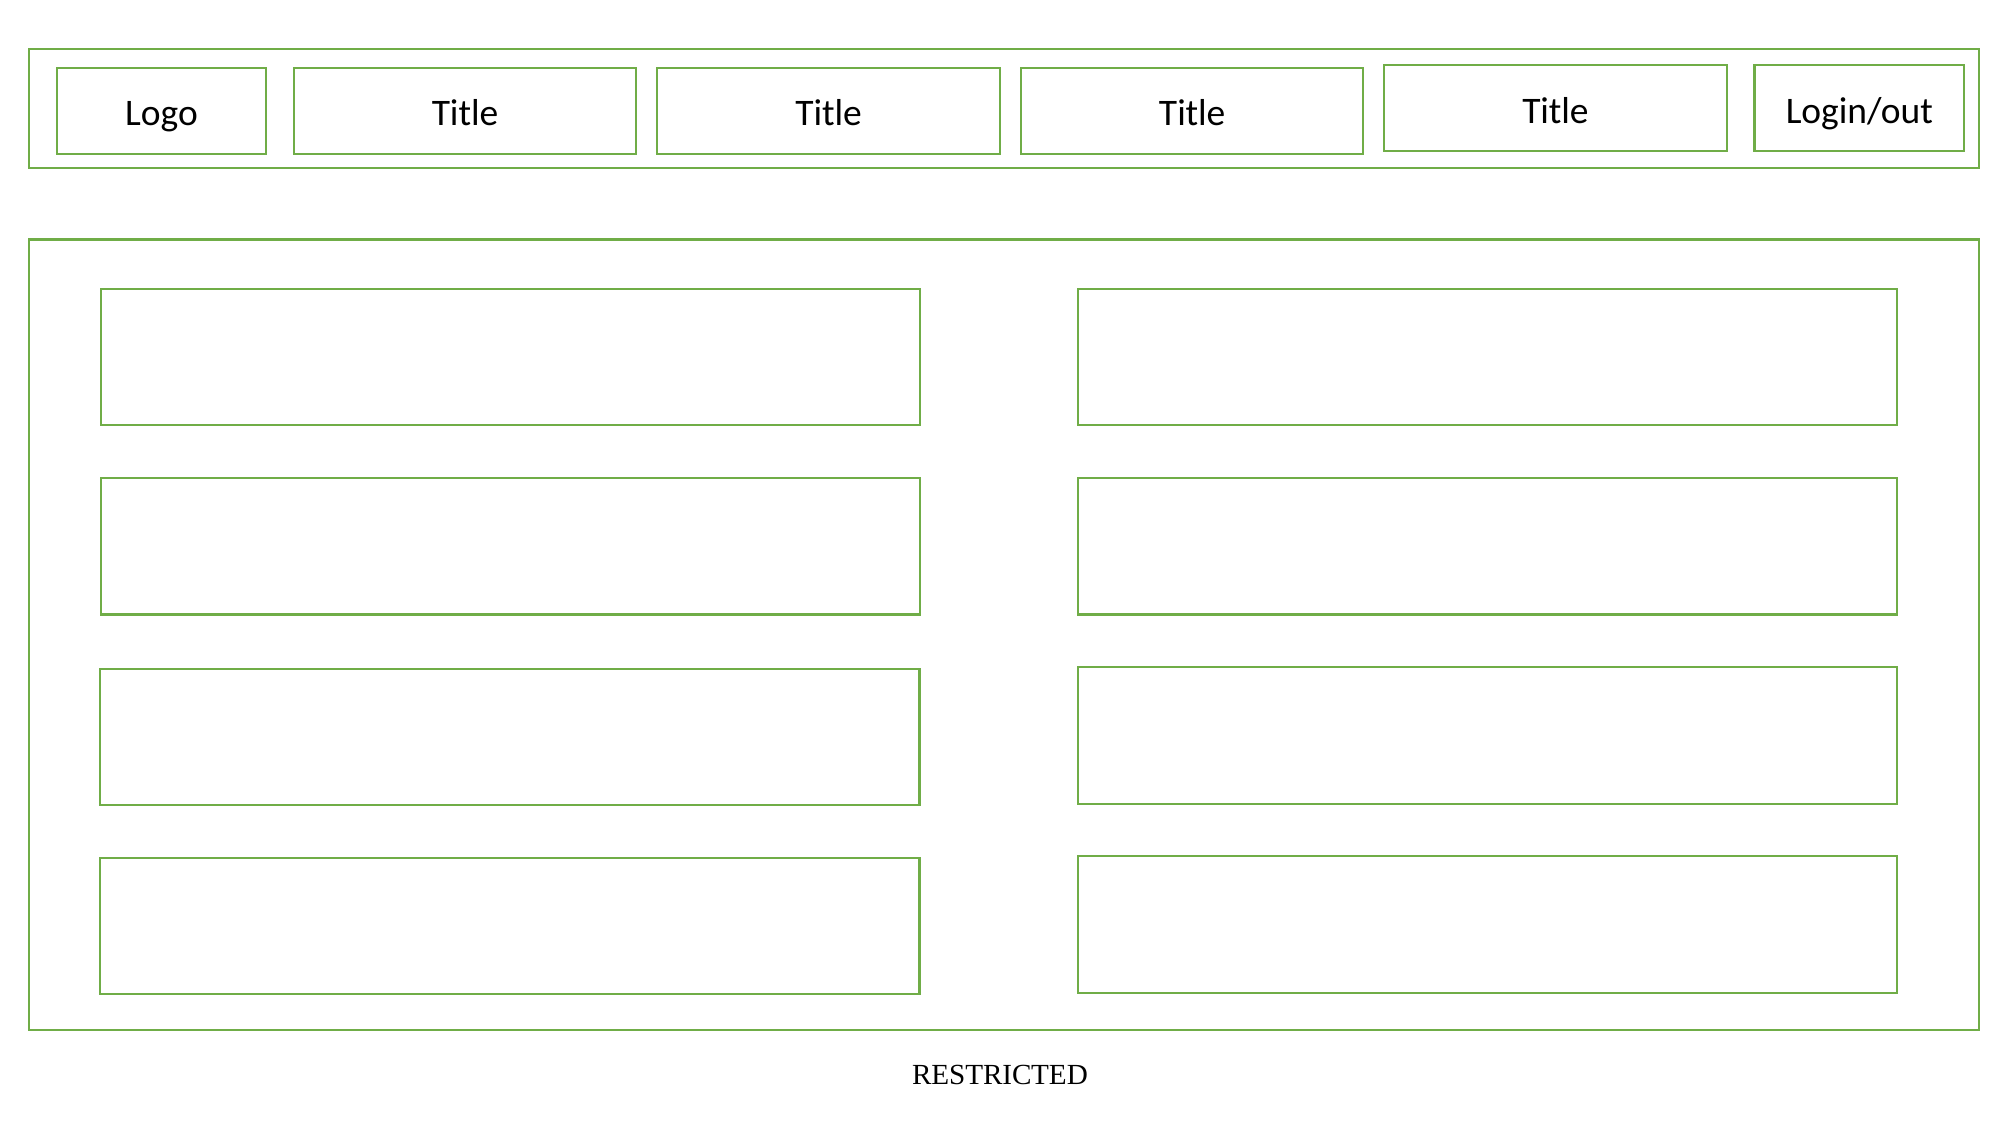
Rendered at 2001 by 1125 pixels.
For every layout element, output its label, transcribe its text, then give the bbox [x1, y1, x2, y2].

text_box Login/out [1753, 64, 1965, 152]
text_box Title [1020, 67, 1364, 155]
text_box [99, 857, 921, 995]
text_box [1077, 288, 1898, 426]
text_box Title [293, 67, 637, 155]
text_box [100, 477, 921, 616]
text_box Logo [56, 67, 267, 155]
text_box [1077, 477, 1898, 616]
footer RESTRICTED [662, 1042, 1338, 1103]
text_box [99, 668, 921, 806]
text_box [1077, 666, 1898, 805]
text_box Title [656, 67, 1001, 155]
text_box [1077, 855, 1898, 994]
text_box Title [1383, 64, 1728, 152]
text_box [28, 238, 1980, 1031]
text_box [100, 288, 921, 426]
text_box [28, 48, 1980, 169]
